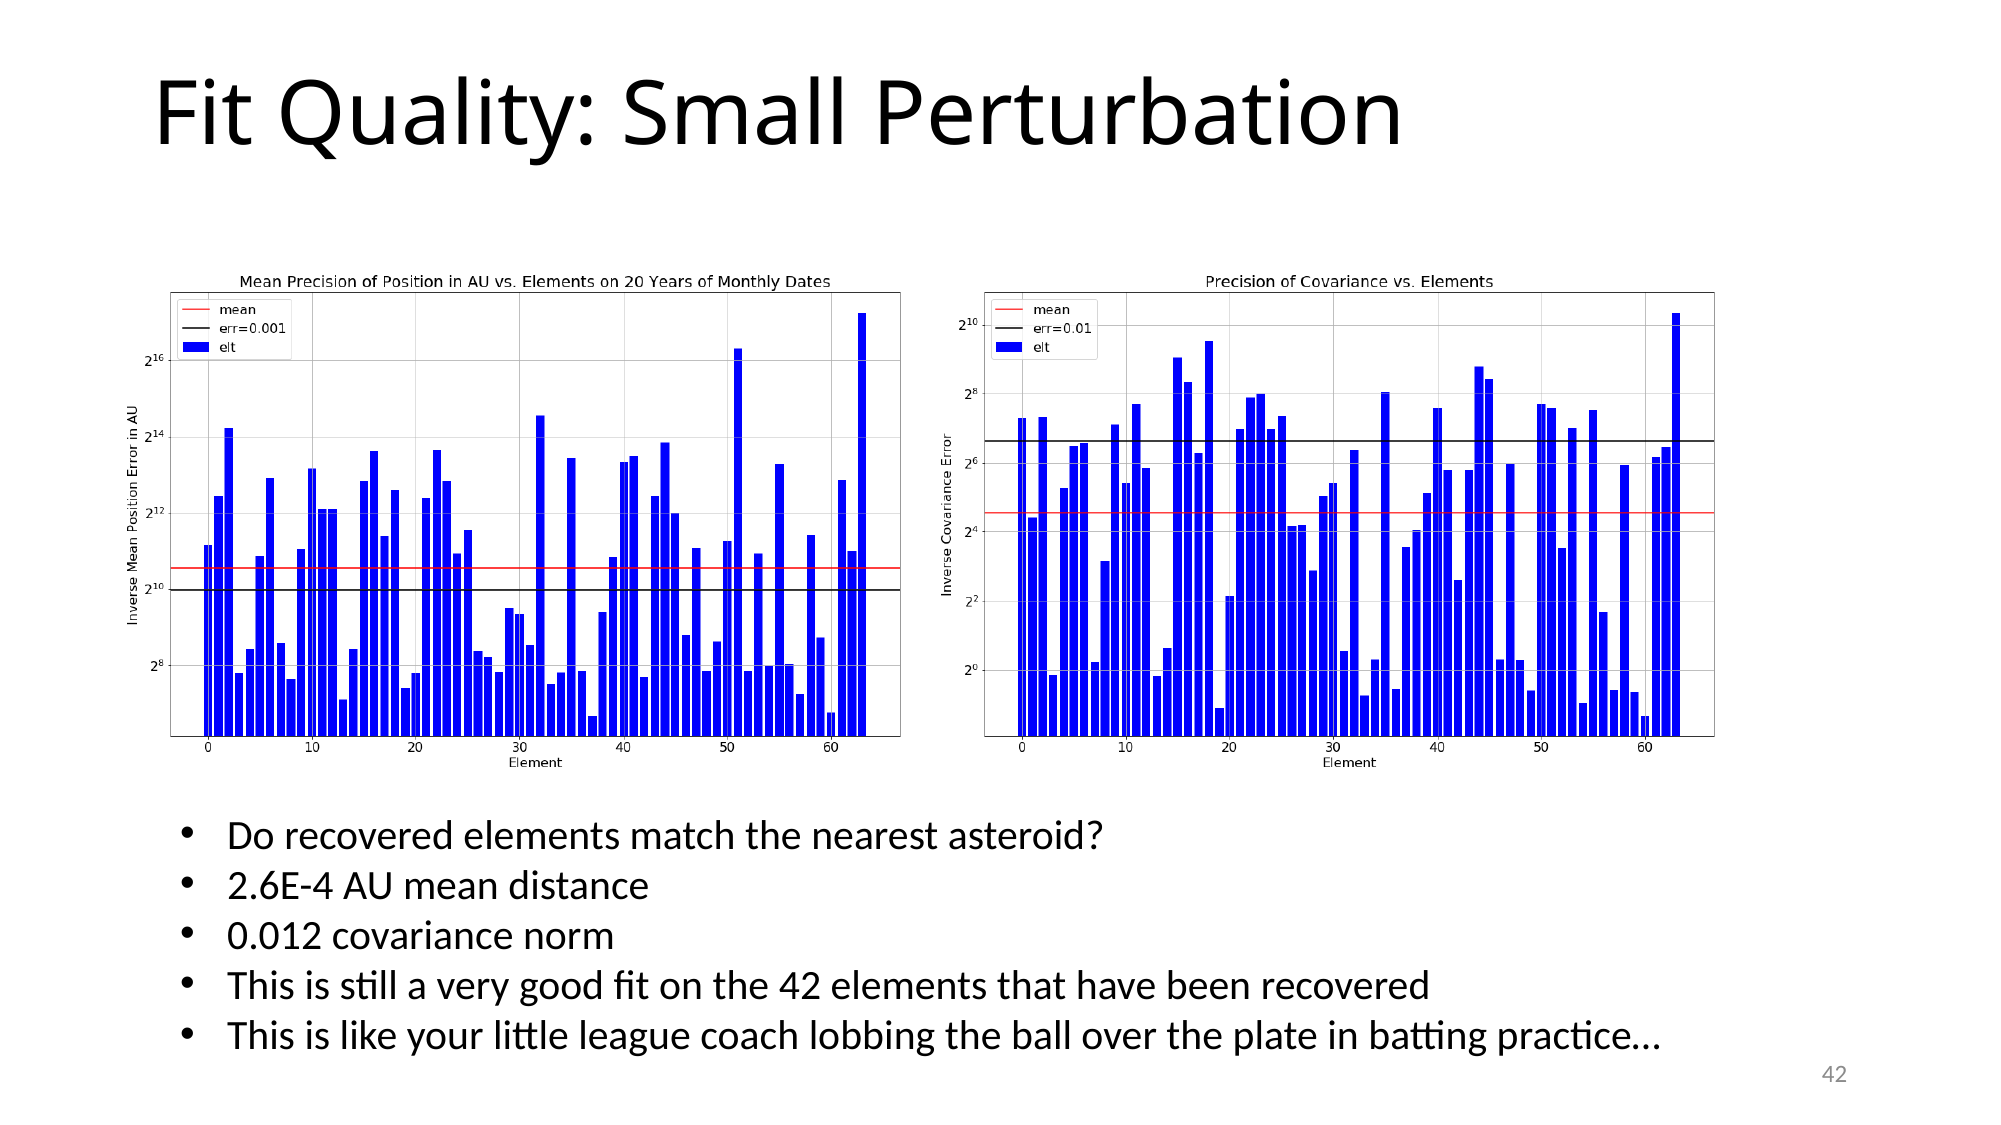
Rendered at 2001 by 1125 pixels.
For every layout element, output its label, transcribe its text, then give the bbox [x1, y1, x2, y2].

slide_number 42 [1412, 1042, 1863, 1103]
title Fit Quality: Small Perturbation [137, 59, 1863, 172]
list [122, 269, 905, 775]
text_box Do recovered elements match the nearest asteroid? 2.6E-4 AU mean distance 0.012 covariance norm This is still a very good fit on the 42 elements that have been recovered This is like your little league coach lobbing the ball over the plate in batting practice… [165, 800, 1719, 1066]
picture [936, 269, 1719, 775]
